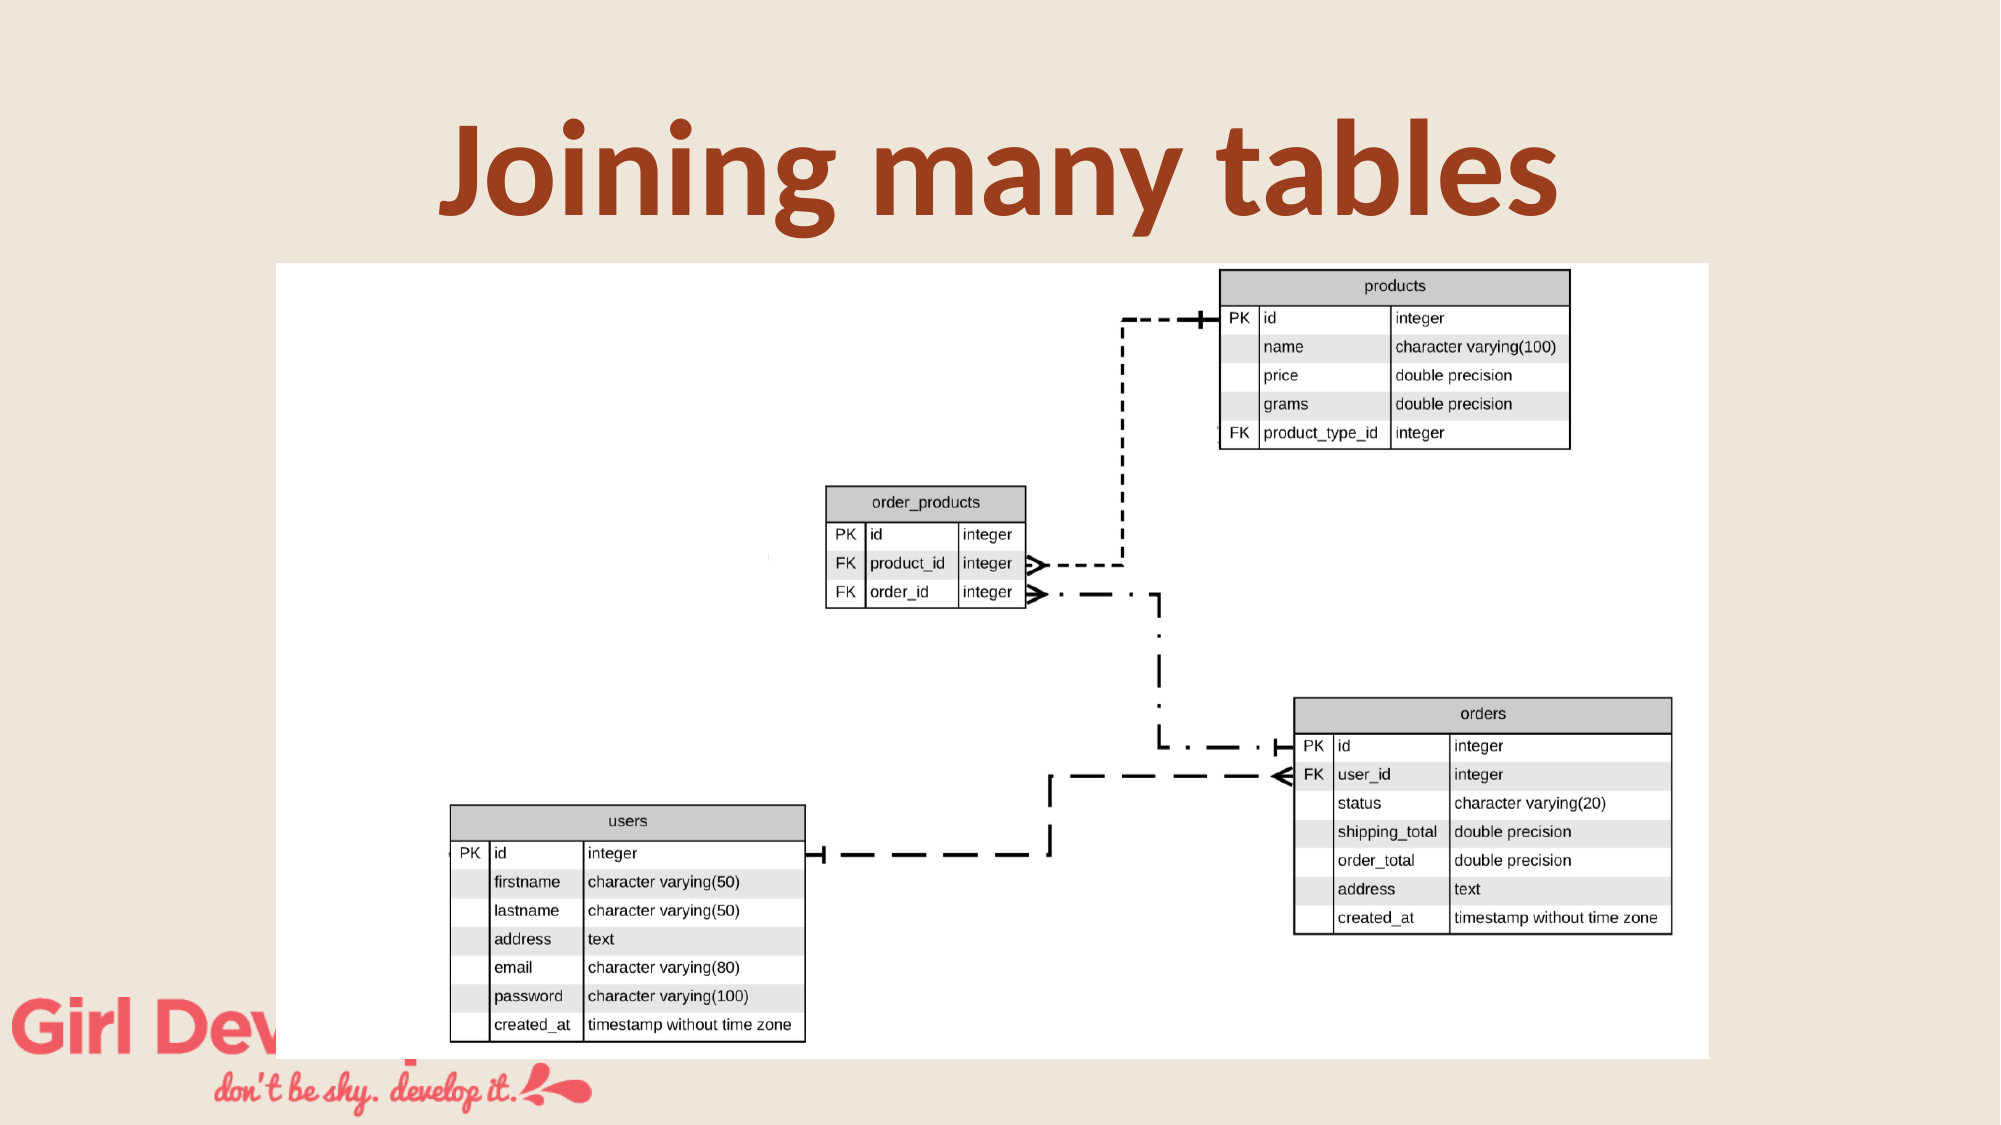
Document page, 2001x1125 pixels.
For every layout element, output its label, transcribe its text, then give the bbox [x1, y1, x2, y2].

picture [12, 263, 1709, 1118]
title Joining many tables [137, 62, 1863, 281]
